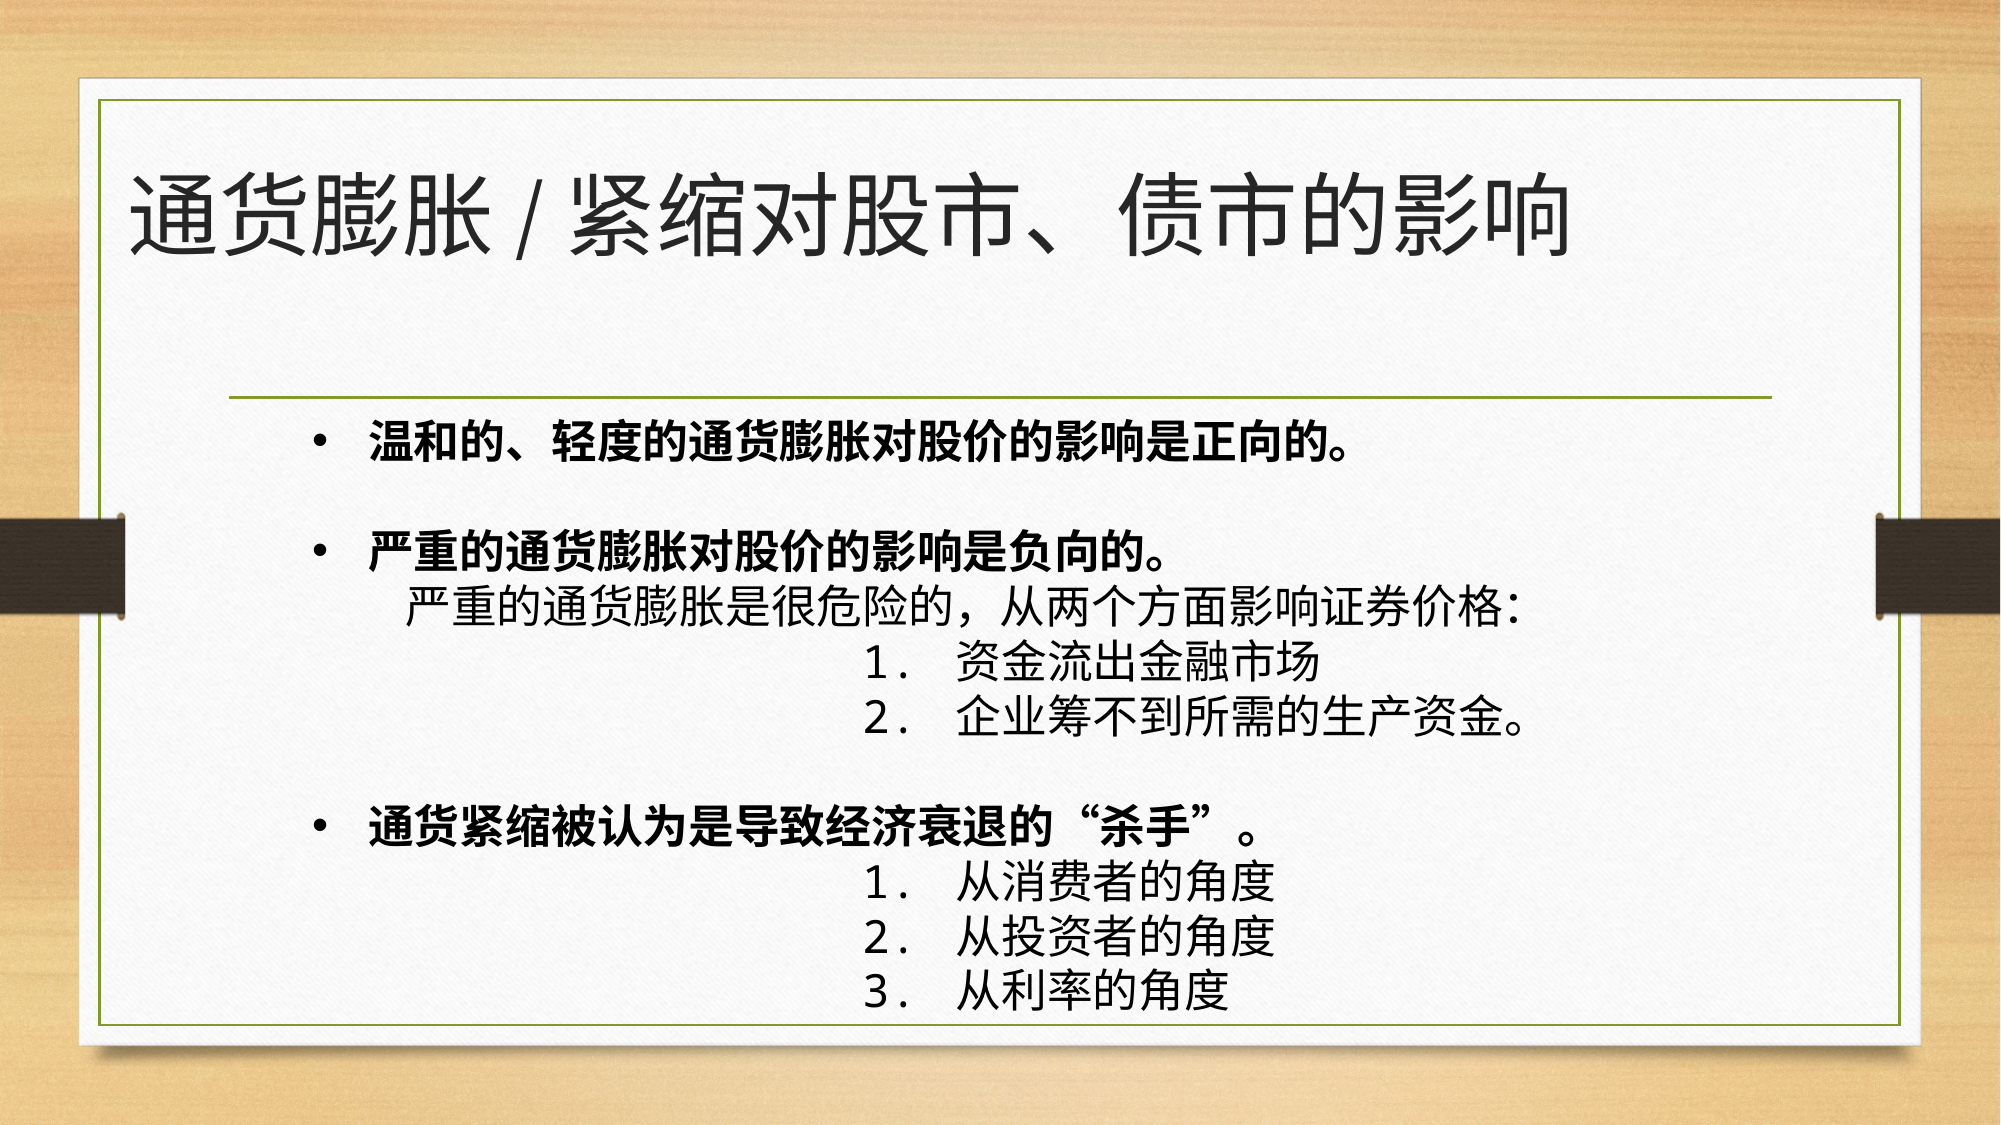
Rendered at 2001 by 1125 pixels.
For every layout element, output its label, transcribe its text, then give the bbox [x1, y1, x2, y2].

text_box 温和的、轻度的通货膨胀对股价的影响是正向的。 严重的通货膨胀对股价的影响是负向的。 严重的通货膨胀是很危险的，从两个方面影响证券价格： 1. 资金流出金融市场 2. 企业筹不到所需的生产资金。 通货紧缩被认为是导致经济衰退的“杀手”。 1. 从消费者的角度 2. 从投资者的角度 3. 从利率的角度 [297, 404, 1566, 1025]
picture [0, 0, 2001, 1125]
title 通货膨胀/紧缩对股市、债市的影响 [112, 106, 1688, 320]
